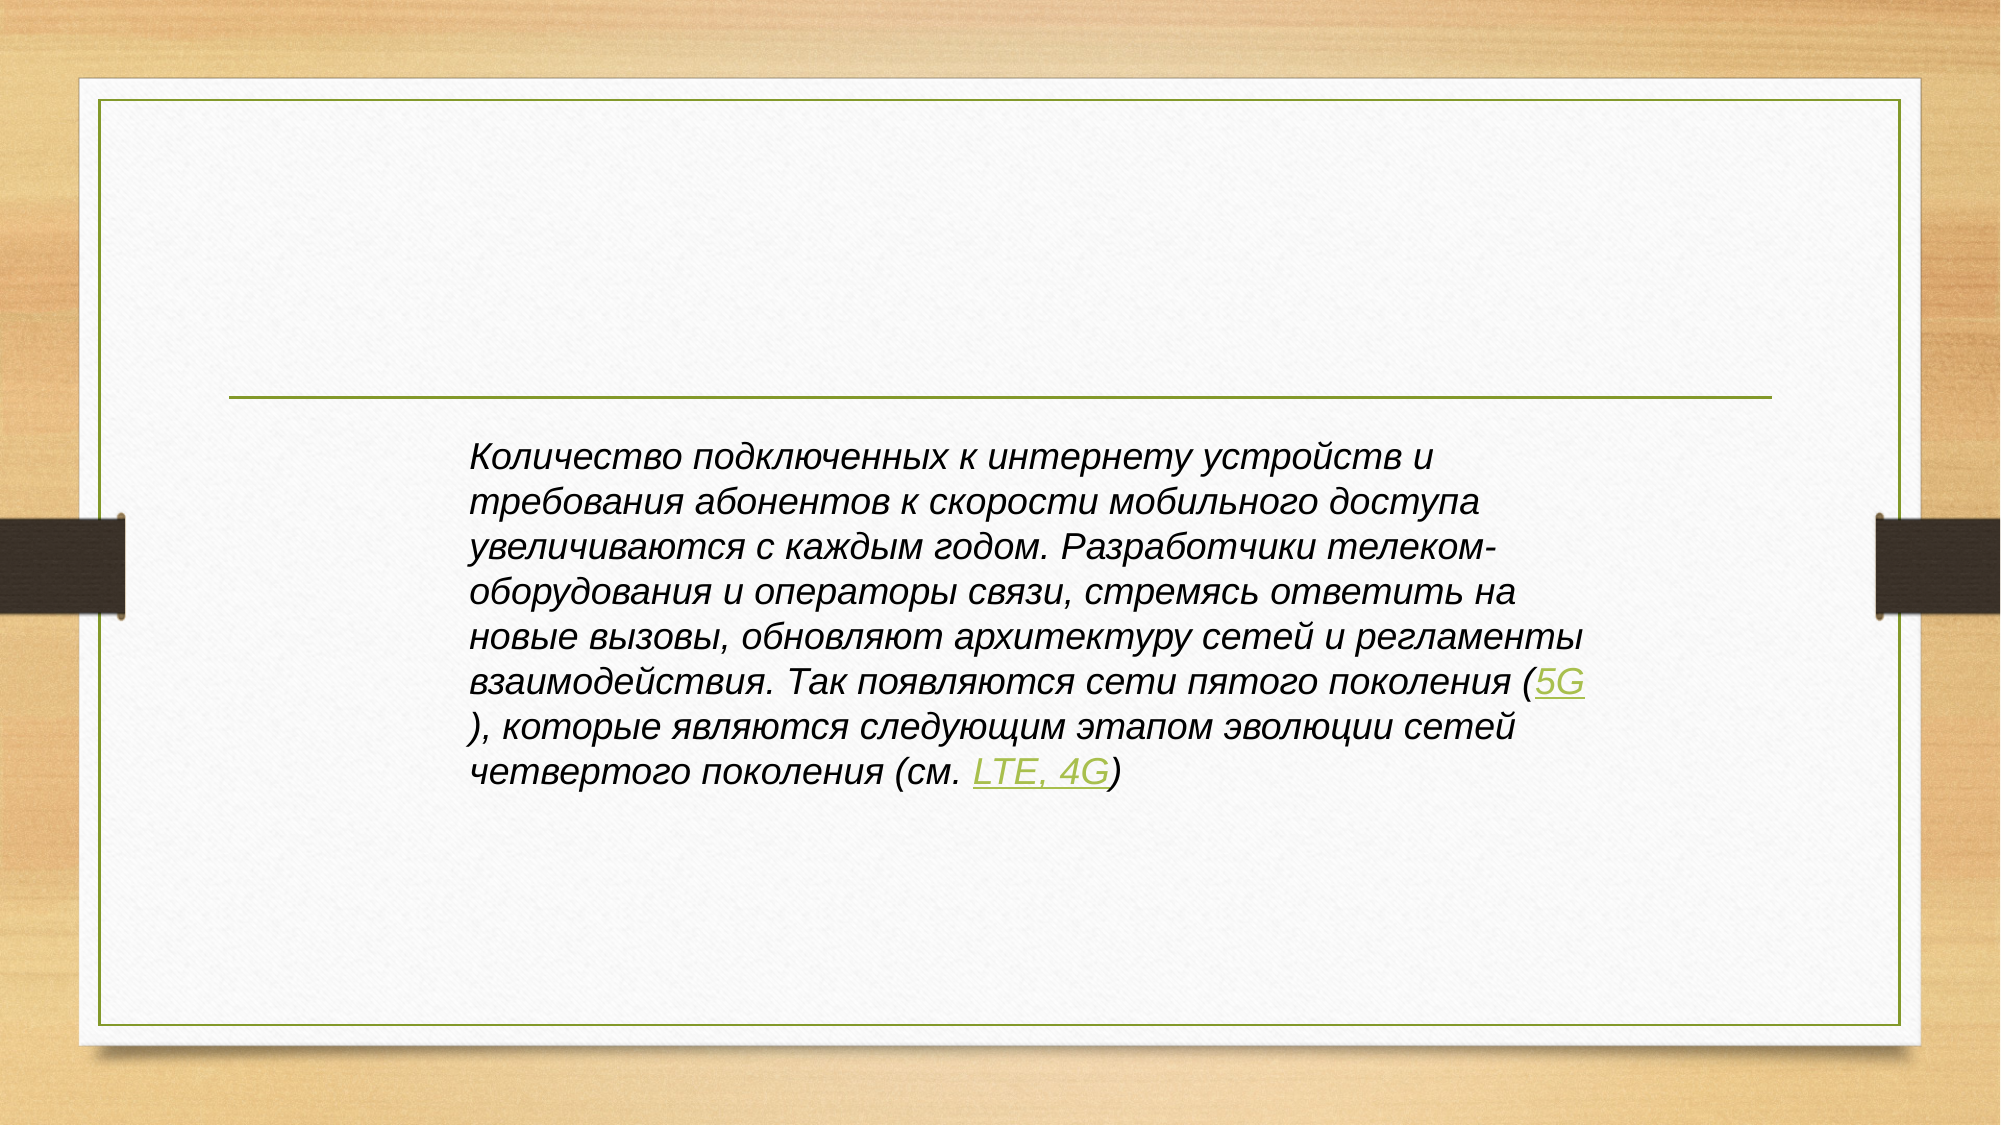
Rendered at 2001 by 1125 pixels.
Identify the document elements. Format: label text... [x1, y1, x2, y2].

text_box Количество подключенных к интернету устройств и требования абонентов к скорости мобильного доступа увеличиваются с каждым годом. Разработчики телеком-оборудования и операторы связи, стремясь ответить на новые вызовы, обновляют архитектуру сетей и регламенты взаимодействия. Так появляются сети пятого поколения (5G), которые являются следующим этапом эволюции сетей четвертого поколения (см. LTE, 4G) [454, 424, 1617, 800]
picture [0, 0, 2001, 1125]
